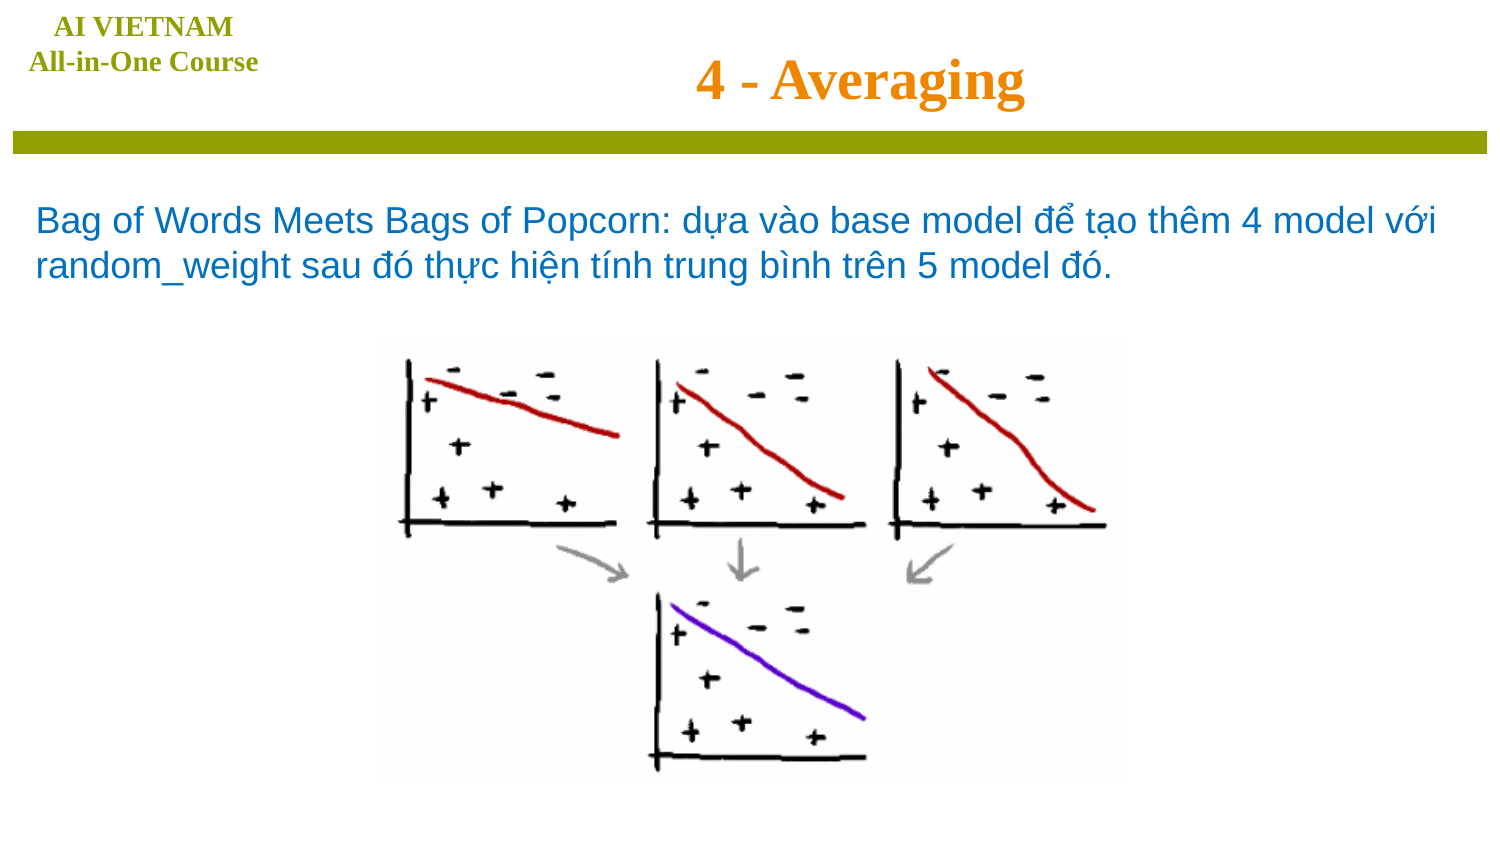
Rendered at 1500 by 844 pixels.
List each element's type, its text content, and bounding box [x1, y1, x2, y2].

text_box Bag of Words Meets Bags of Popcorn: dựa vào base model để tạo thêm 4 model với random_weight sau đó thực hiện tính trung bình trên 5 model đó. [20, 180, 1488, 301]
title 4 - Averaging [357, 26, 1366, 120]
text_box AI VIETNAM All-in-One Course [12, 0, 275, 86]
picture [368, 328, 1140, 782]
text_box [12, 130, 1488, 154]
